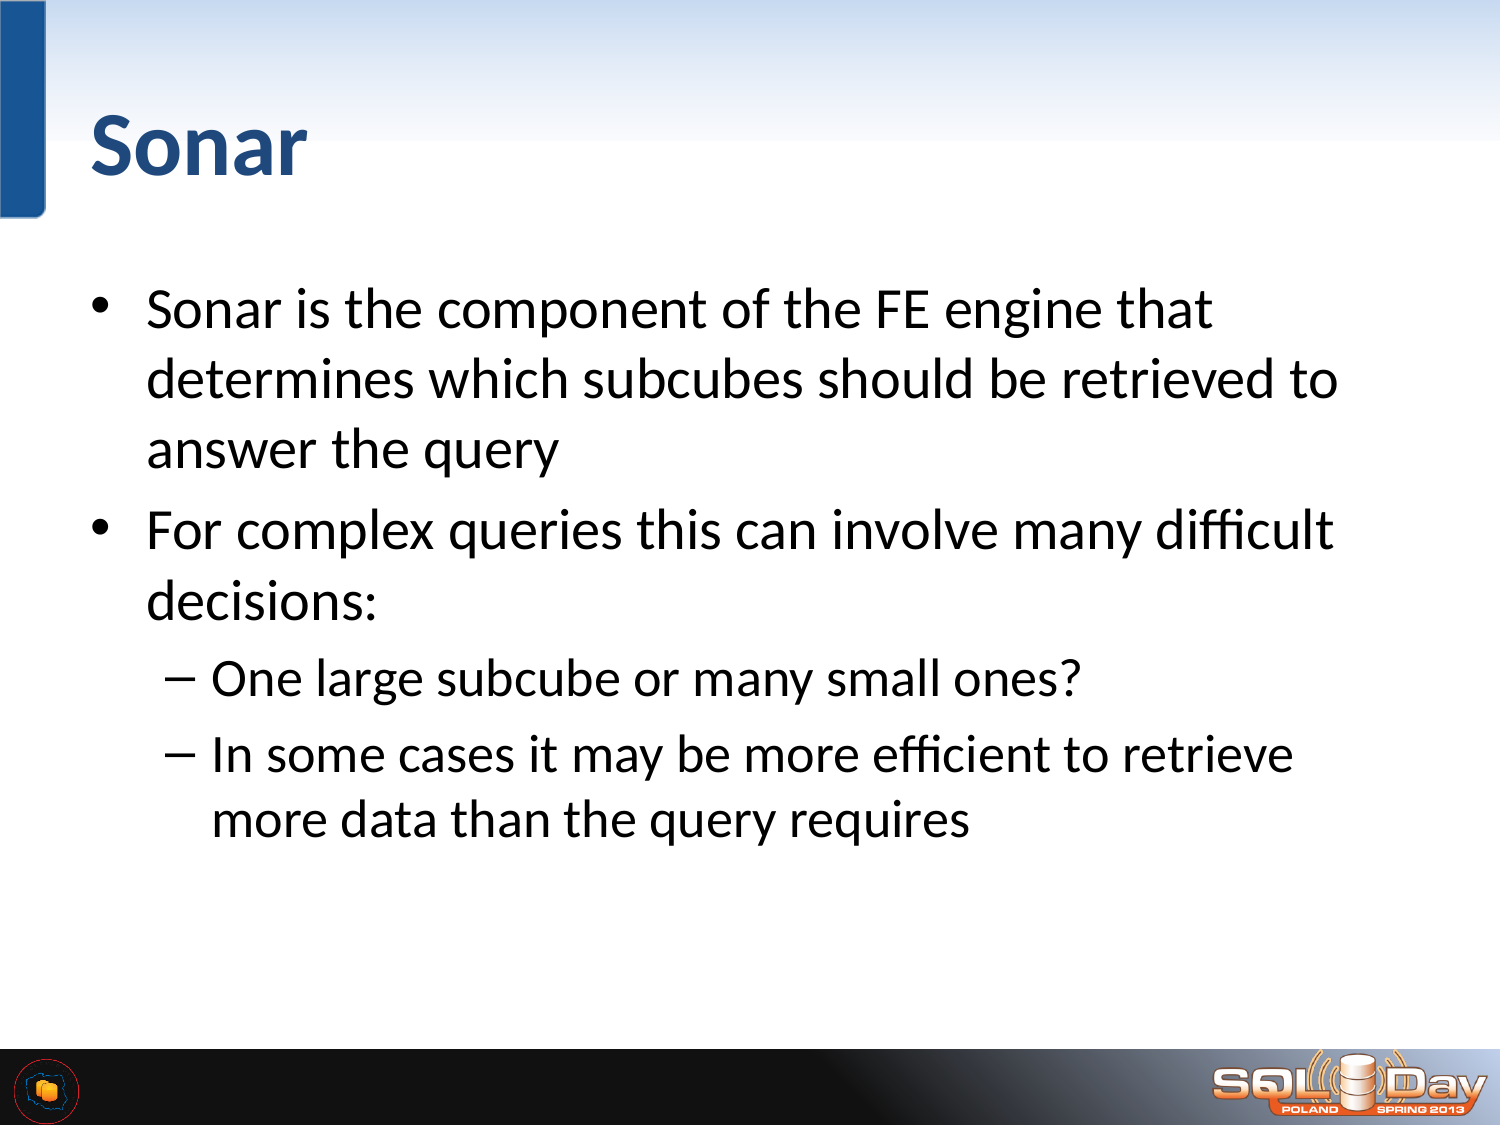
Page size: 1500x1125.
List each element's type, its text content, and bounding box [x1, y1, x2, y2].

picture [1212, 1049, 1488, 1116]
list Sonar is the component of the FE engine that determines which subcubes should be retrieved to answer the query For complex queries this can involve many difficult decisions: One large subcube or many small ones? In some cases it may be more efficient to retrieve more data than the query requires [75, 262, 1425, 1005]
picture [0, 0, 46, 219]
title Sonar [75, 45, 1425, 233]
picture [12, 1057, 80, 1125]
